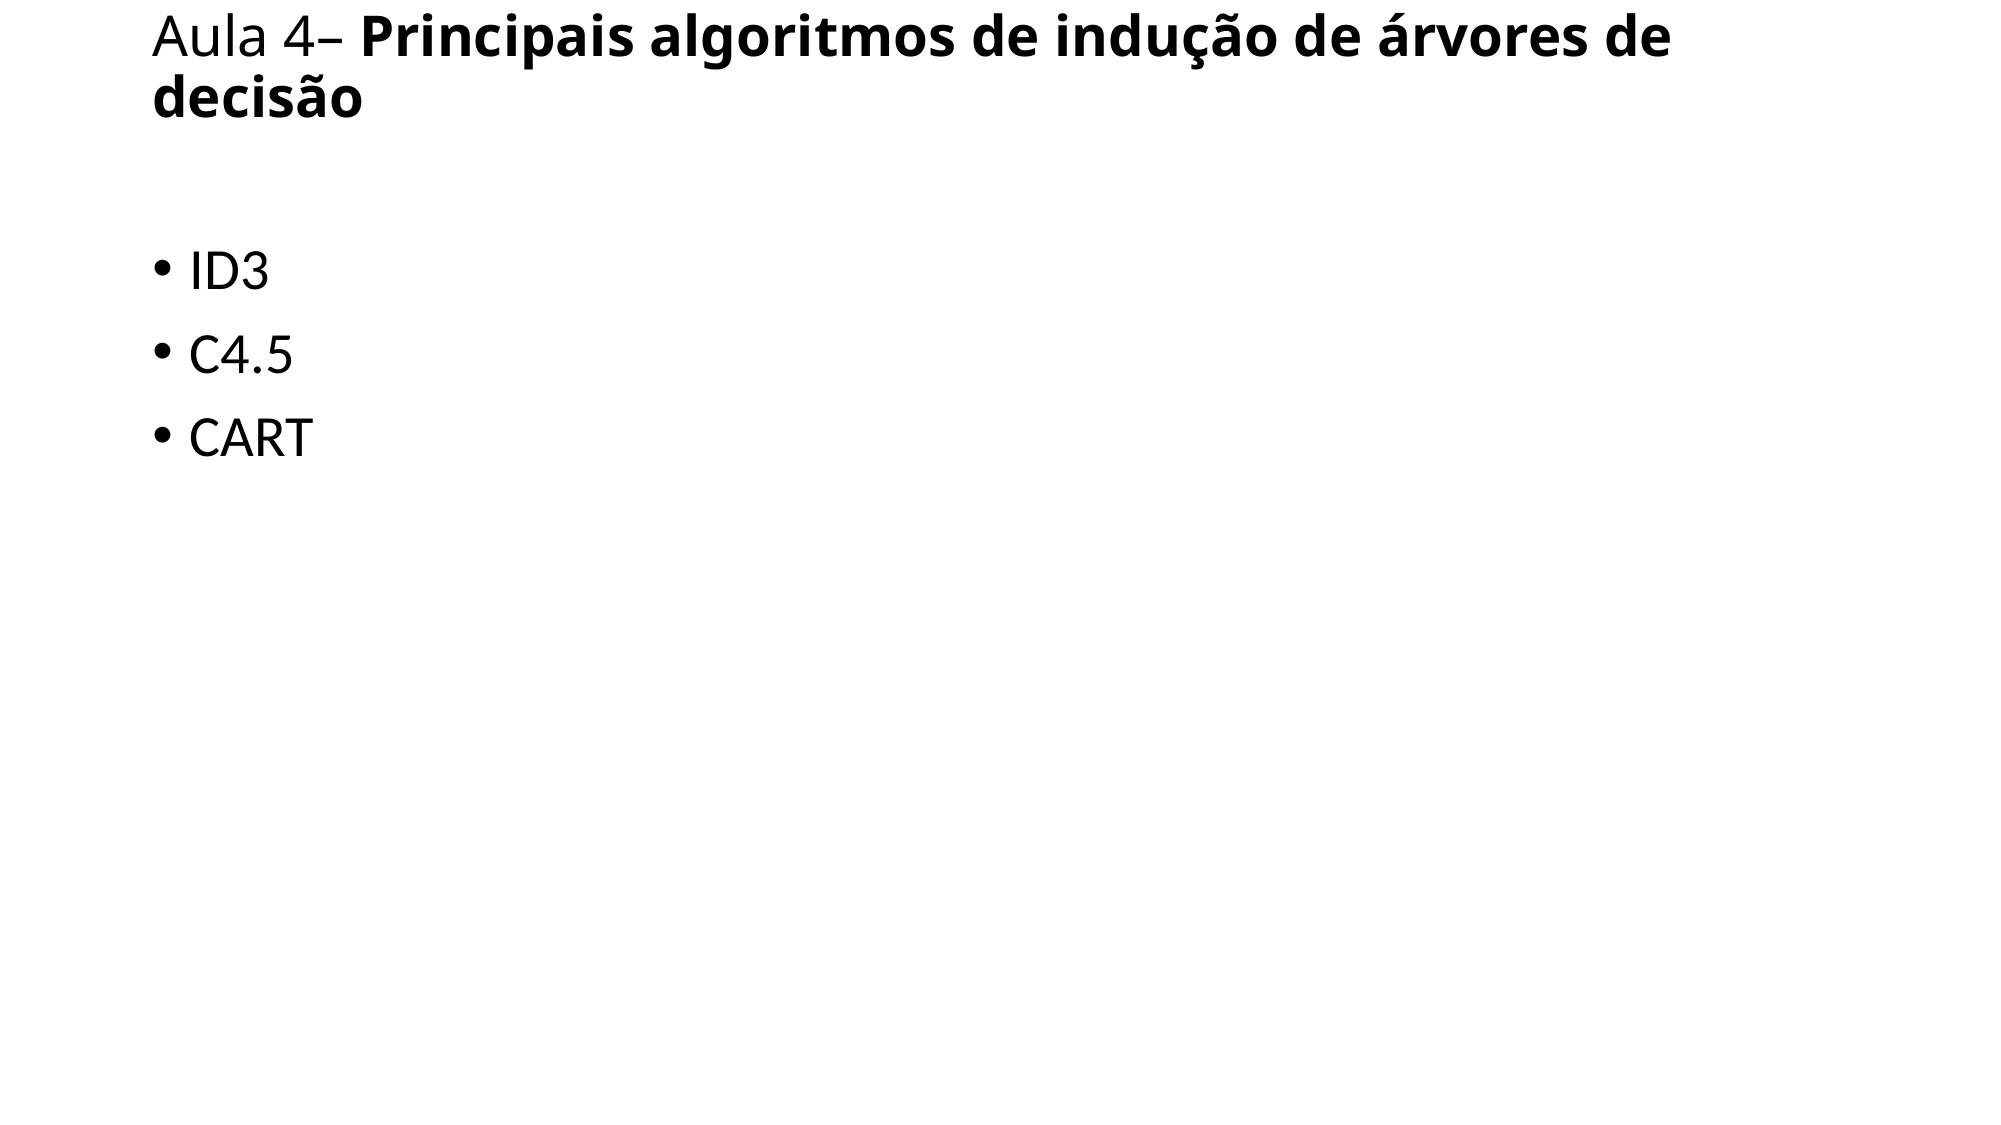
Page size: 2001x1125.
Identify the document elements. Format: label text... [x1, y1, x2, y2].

title Aula 4– Principais algoritmos de indução de árvores de decisão [137, 0, 1863, 138]
list ID3 C4.5 CART [137, 140, 1863, 1029]
